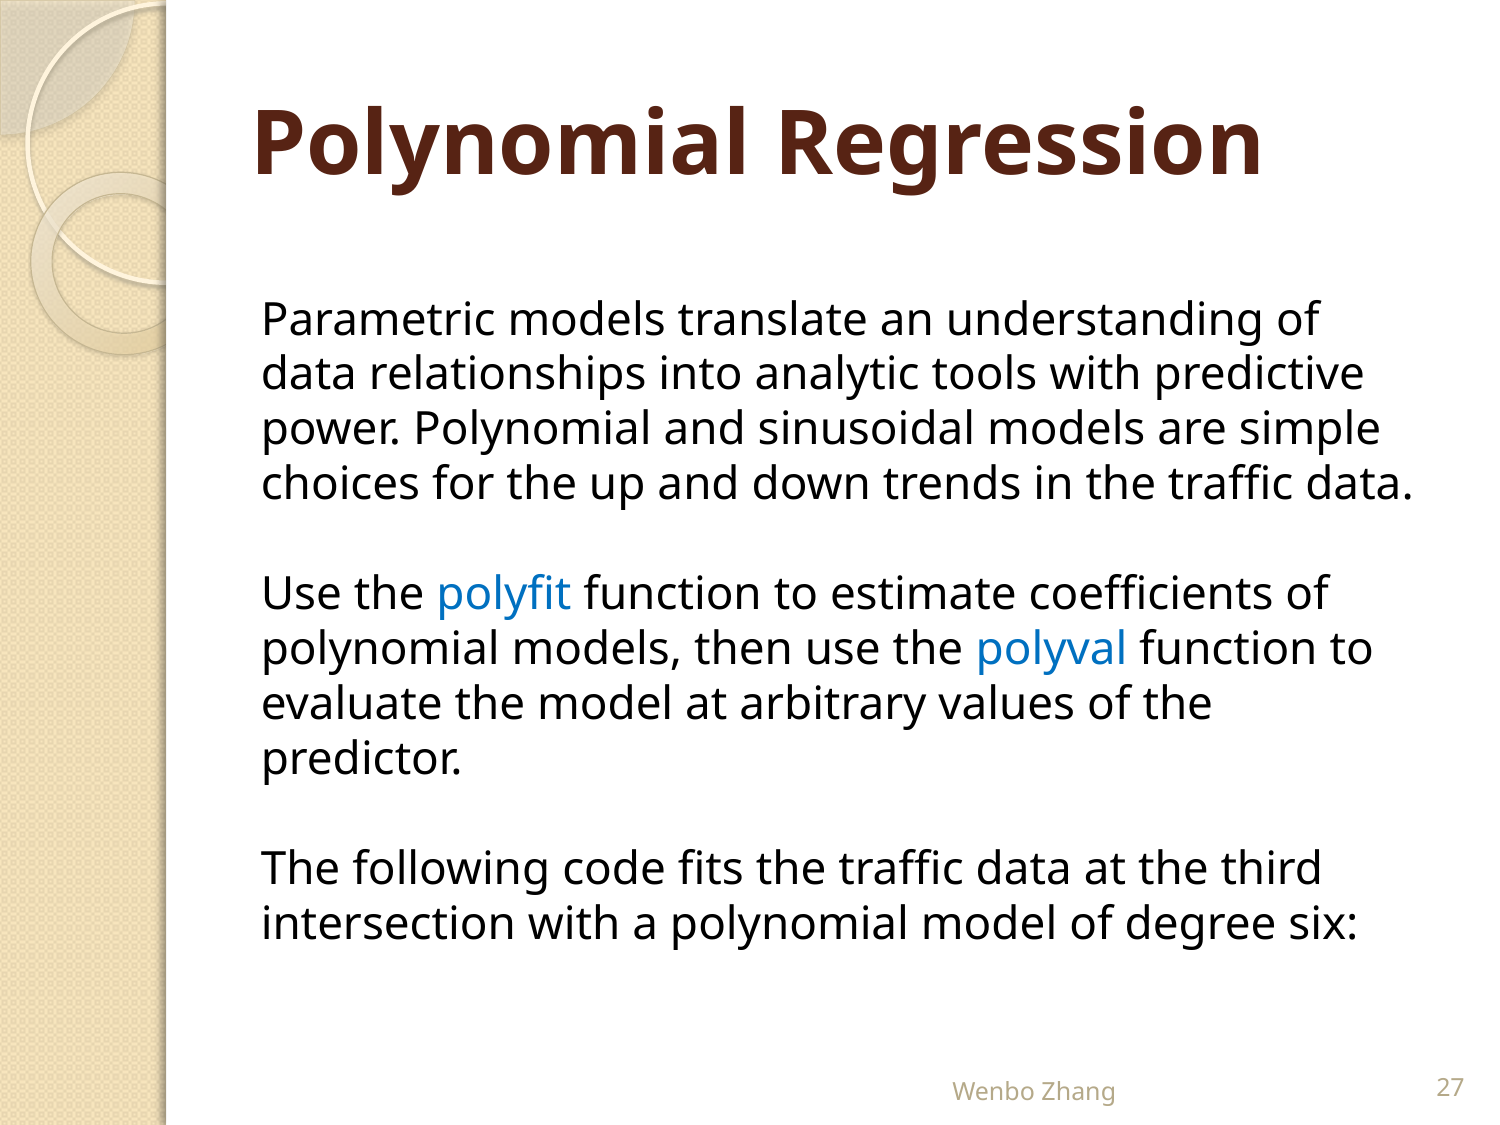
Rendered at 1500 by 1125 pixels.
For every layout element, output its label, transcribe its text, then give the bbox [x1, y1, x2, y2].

slide_number 27 [1413, 1034, 1488, 1113]
text_box Parametric models translate an understanding of data relationships into analytic tools with predictive power. Polynomial and sinusoidal models are simple choices for the up and down trends in the traffic data. Use the polyfit function to estimate coefficients of polynomial models, then use the polyval function to evaluate the model at arbitrary values of the predictor. The following code fits the traffic data at the third intersection with a polynomial model of degree six: [246, 281, 1430, 957]
title Polynomial Regression [235, 45, 1466, 233]
footer Wenbo Zhang [937, 1034, 1413, 1113]
